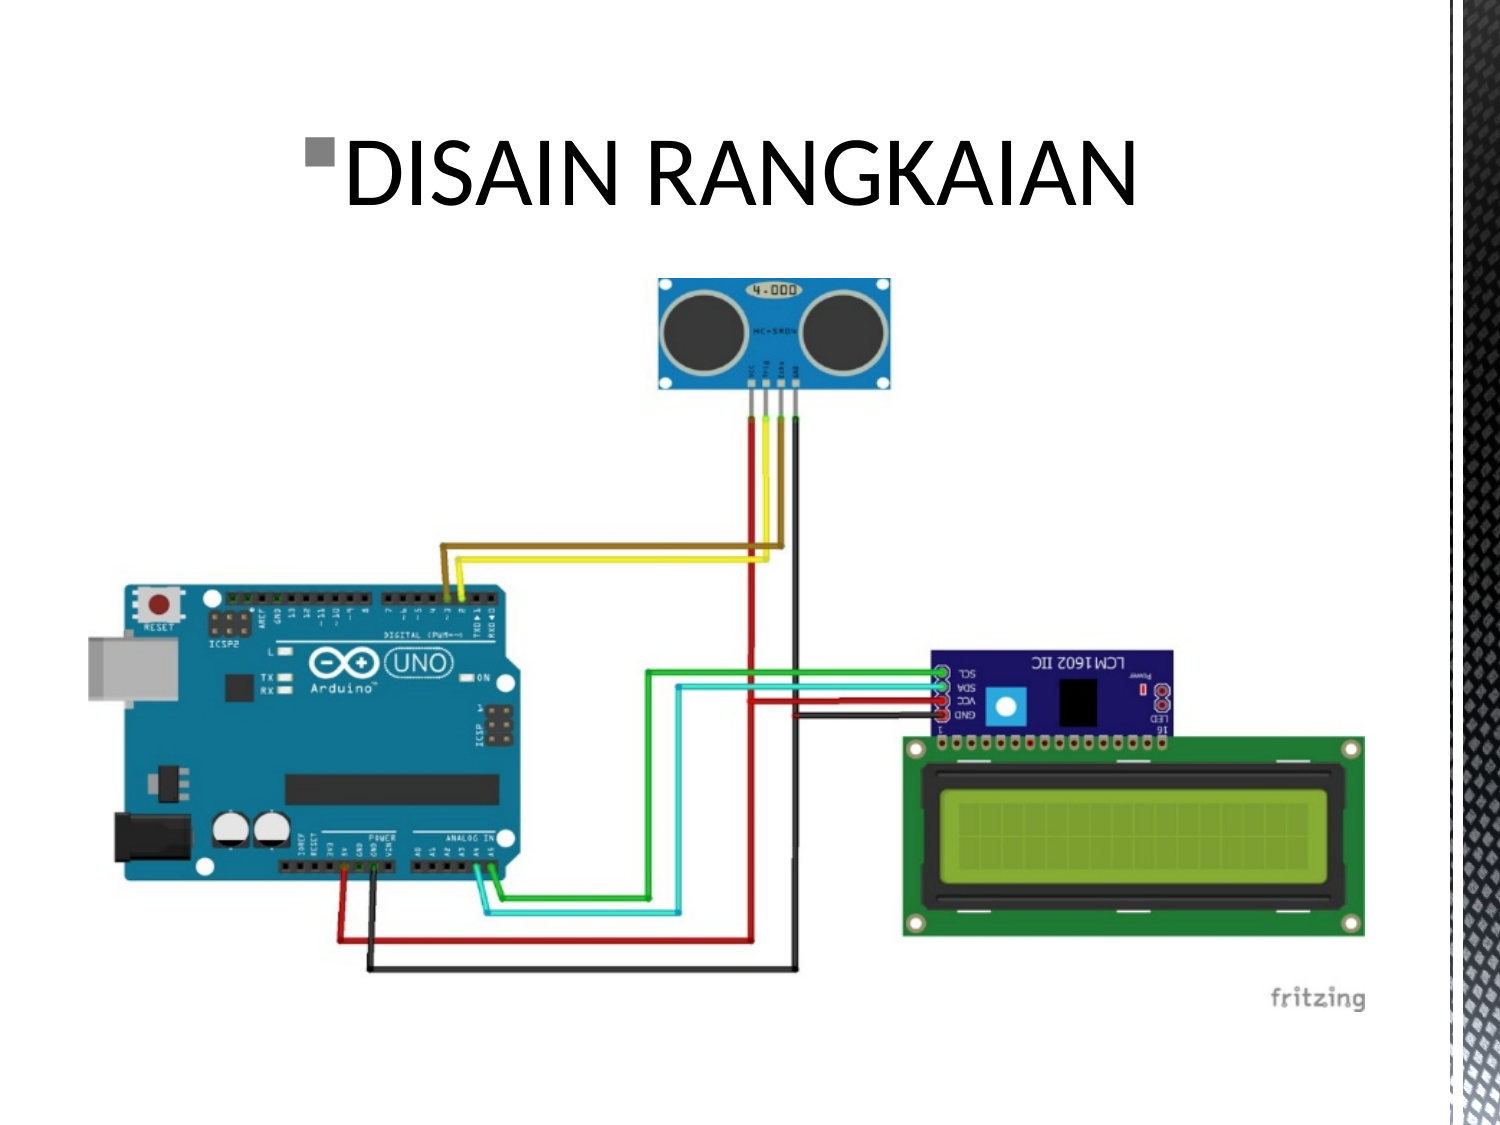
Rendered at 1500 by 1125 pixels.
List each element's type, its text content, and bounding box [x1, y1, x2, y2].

picture [1447, 0, 1500, 1125]
picture [88, 278, 1365, 1012]
list DISAIN RANGKAIAN [75, 75, 1365, 256]
